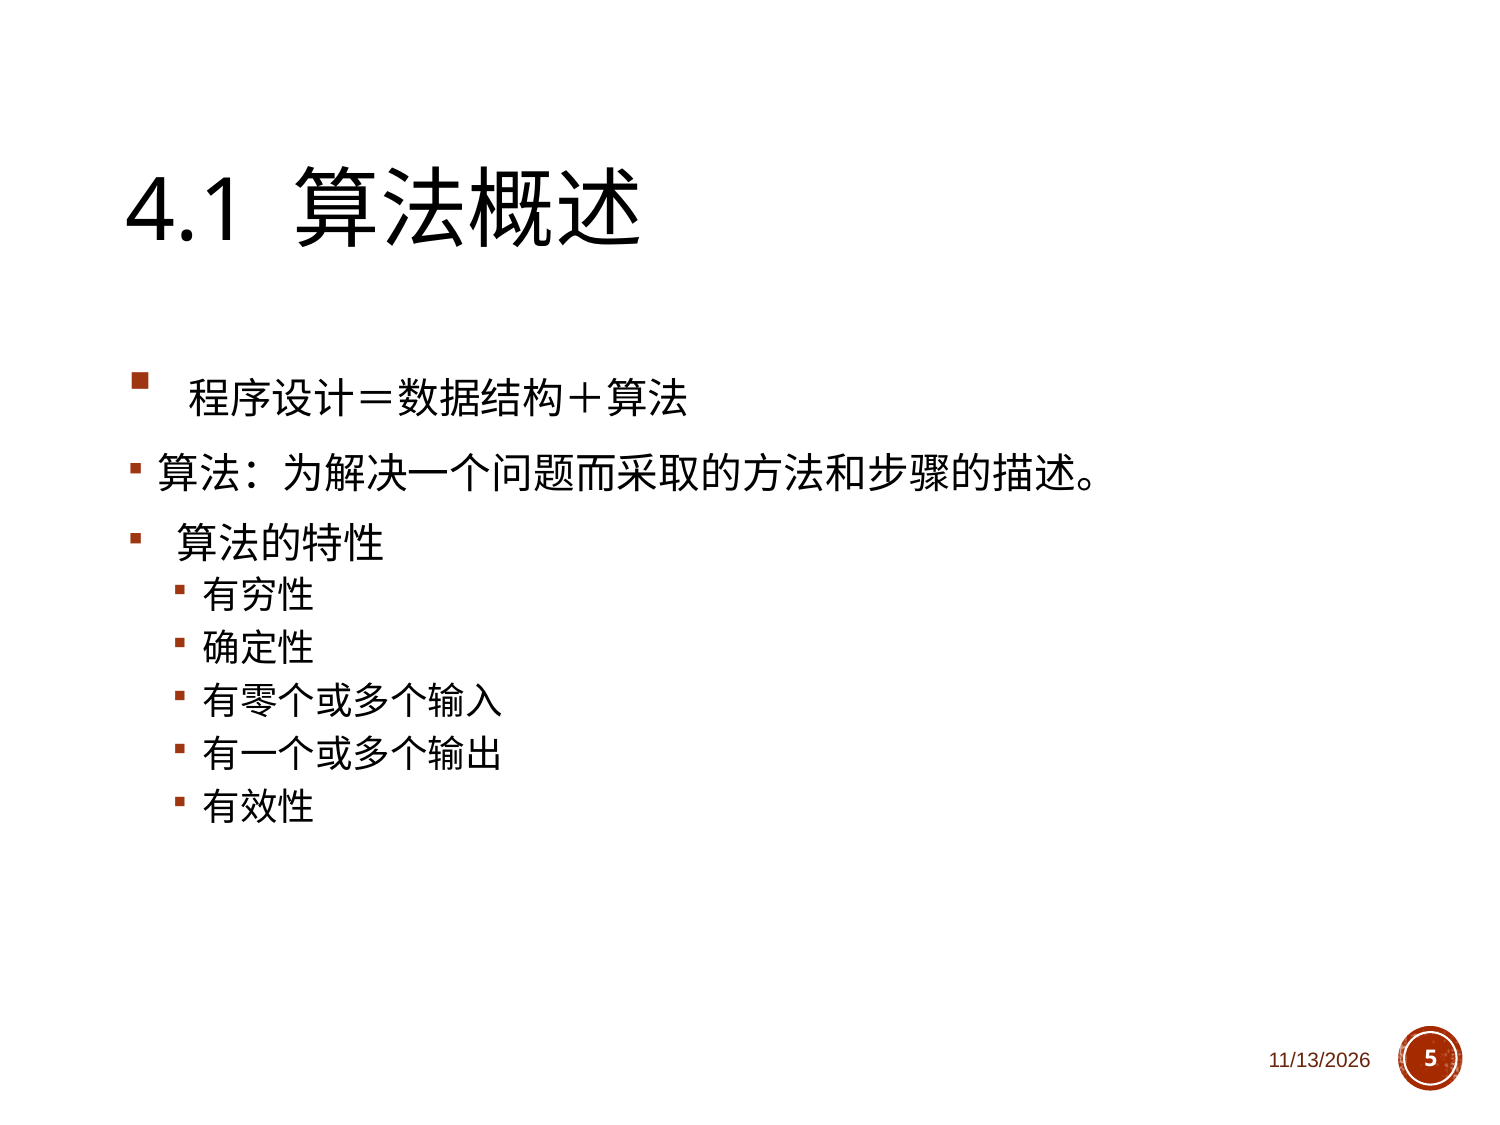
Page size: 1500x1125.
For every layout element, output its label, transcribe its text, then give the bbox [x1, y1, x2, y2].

title 4.1 算法概述 [110, 114, 1386, 311]
list 程序设计＝数据结构＋算法 算法：为解决一个问题而采取的方法和步骤的描述。 算法的特性 有穷性 确定性 有零个或多个输入 有一个或多个输出 有效性 [112, 348, 1388, 1013]
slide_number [982, 1028, 1386, 1089]
slide_number 5 [1391, 1028, 1471, 1089]
